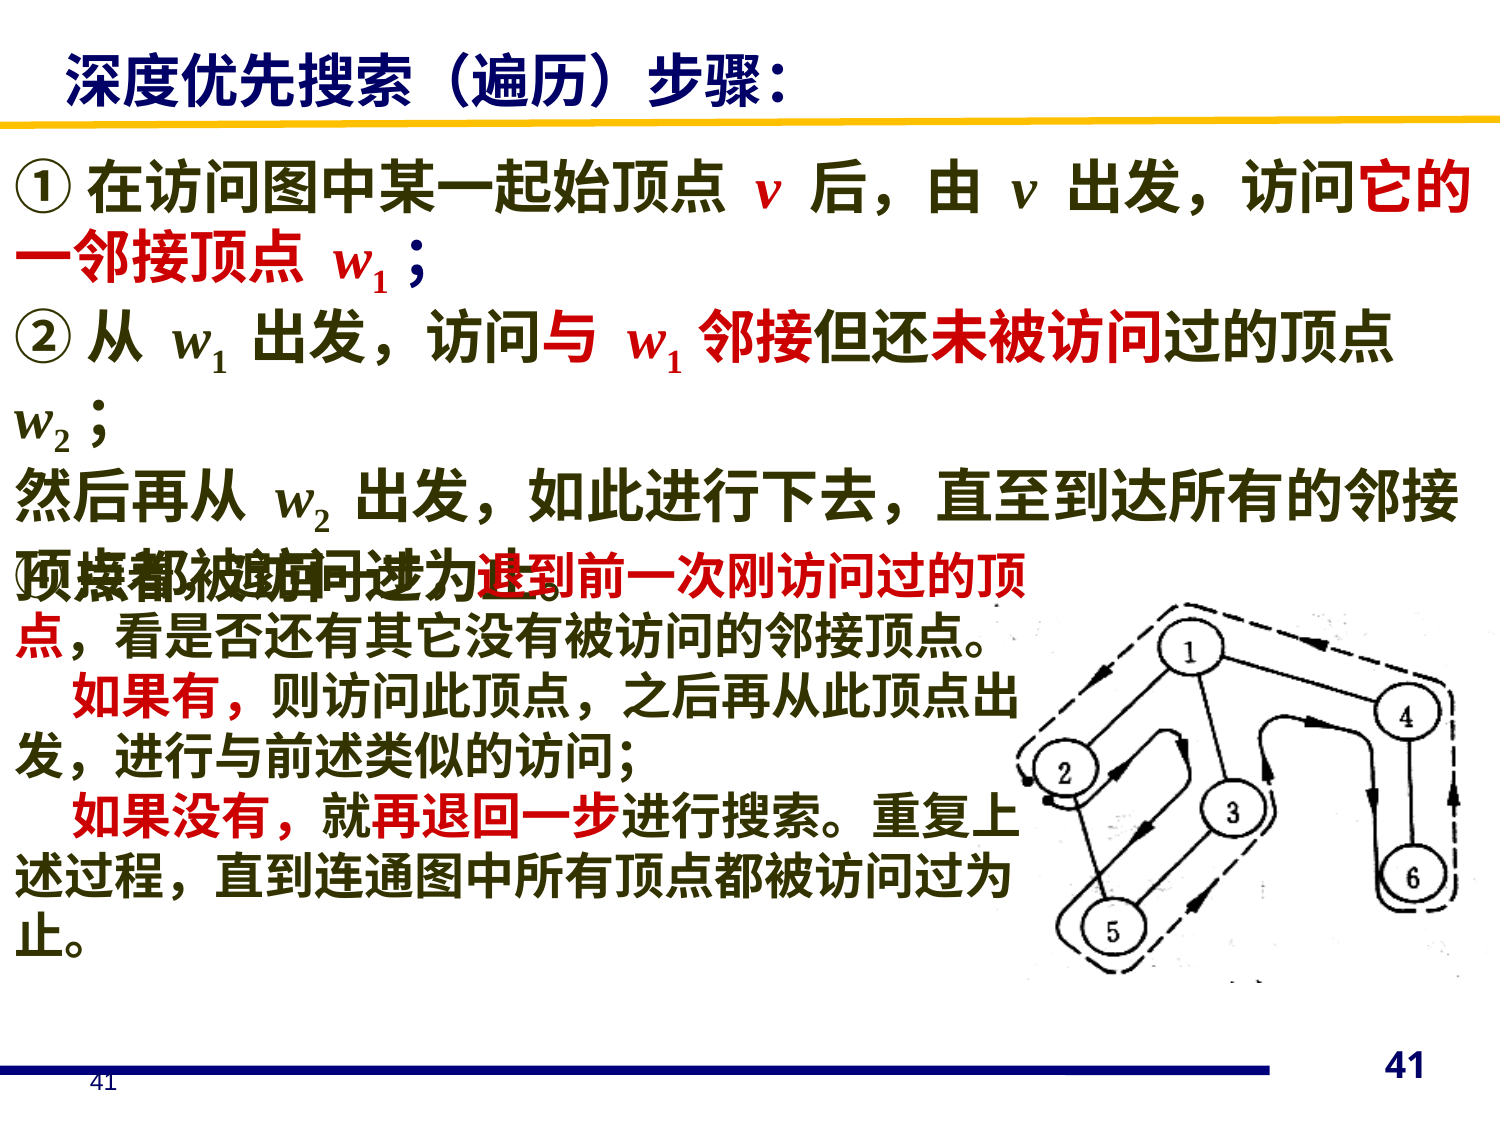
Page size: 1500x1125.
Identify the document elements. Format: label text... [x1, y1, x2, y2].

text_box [977, 591, 1500, 983]
text_box ④接着，退回一步，退到前一次刚访问过的顶点，看是否还有其它没有被访问的邻接顶点。 如果有，则访问此顶点，之后再从此顶点出发，进行与前述类似的访问； 如果没有，就再退回一步进行搜索。重复上述过程，直到连通图中所有顶点都被访问过为止。 [0, 537, 1062, 1033]
text_box 41 [75, 1033, 425, 1103]
title 深度优先搜索（遍历）步骤： [49, 41, 1325, 117]
text_box 41 [1092, 1024, 1443, 1100]
text_box ①在访问图中某一起始顶点 v 后，由 v 出发，访问它的一邻接顶点 w1； ②从 w1 出发，访问与 w1邻接但还未被访问过的顶点 w2； 然后再从 w2 出发，如此进行下去，直至到达所有的邻接顶点都被访问过为止。 [0, 143, 1500, 591]
